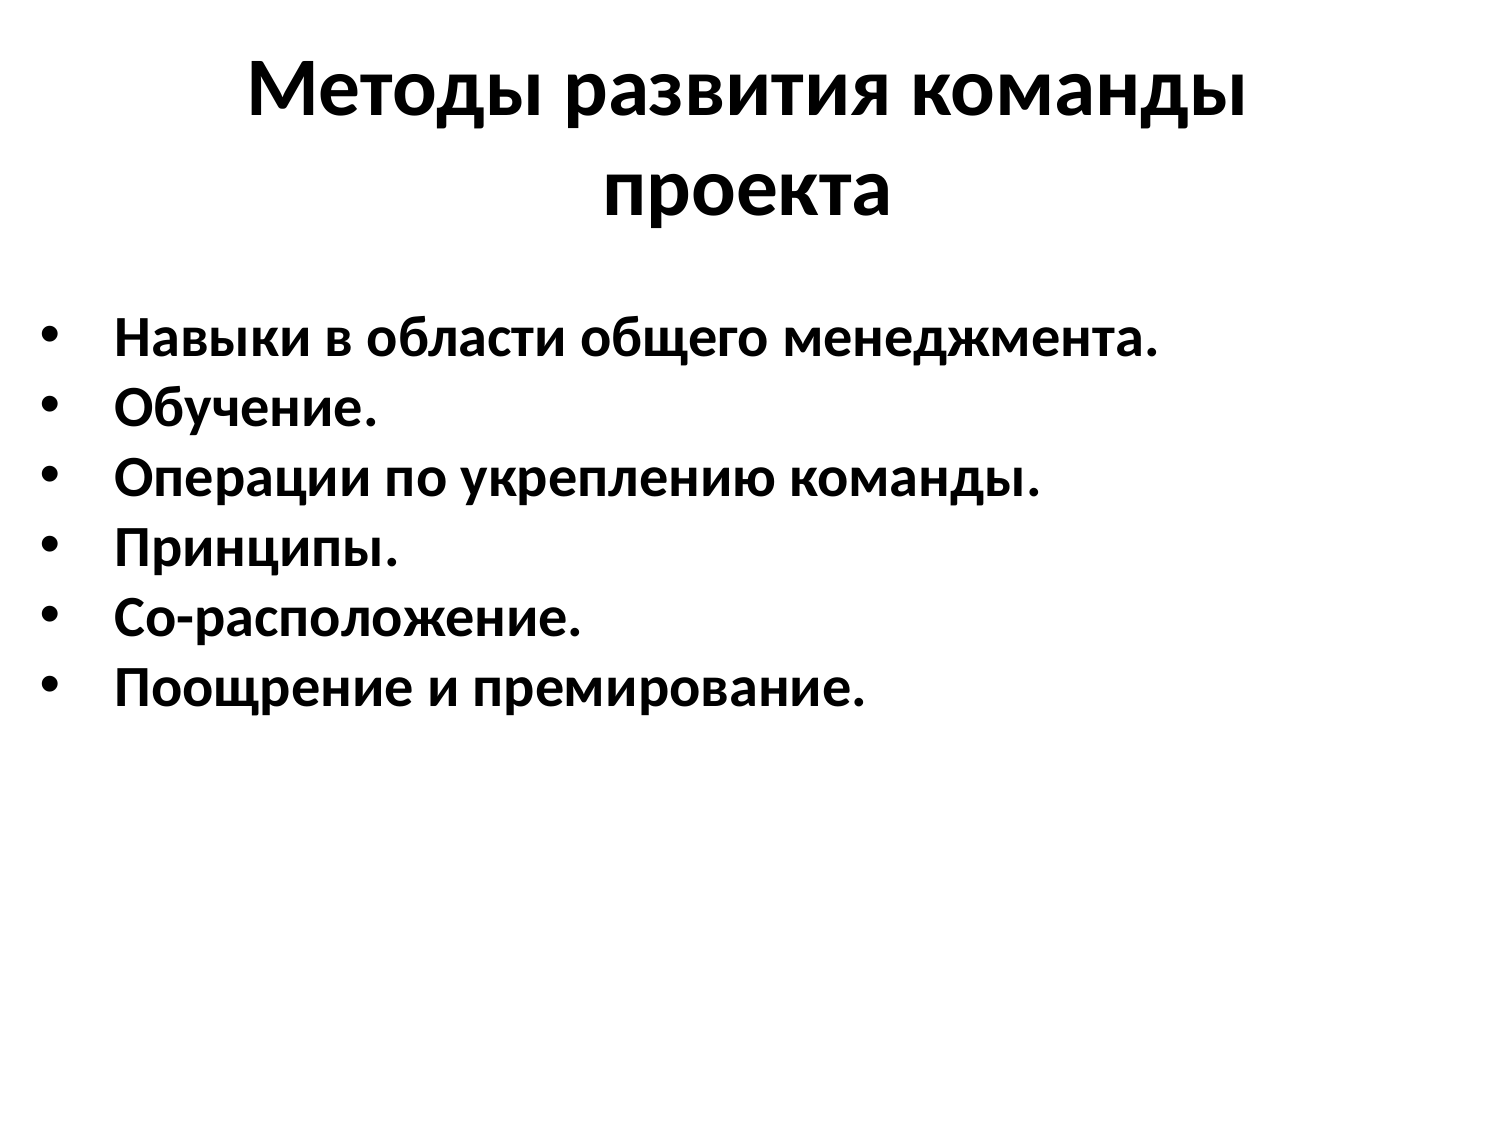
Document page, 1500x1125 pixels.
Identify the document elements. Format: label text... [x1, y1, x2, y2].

text_box Навыки в области общего менеджмента. Обучение. Операции по укреплению команды. Принципы. Со-расположение. Поощрение и премирование. [24, 290, 1471, 726]
text_box [24, 25, 1500, 100]
text_box Методы развития команды проекта [81, 100, 1414, 240]
